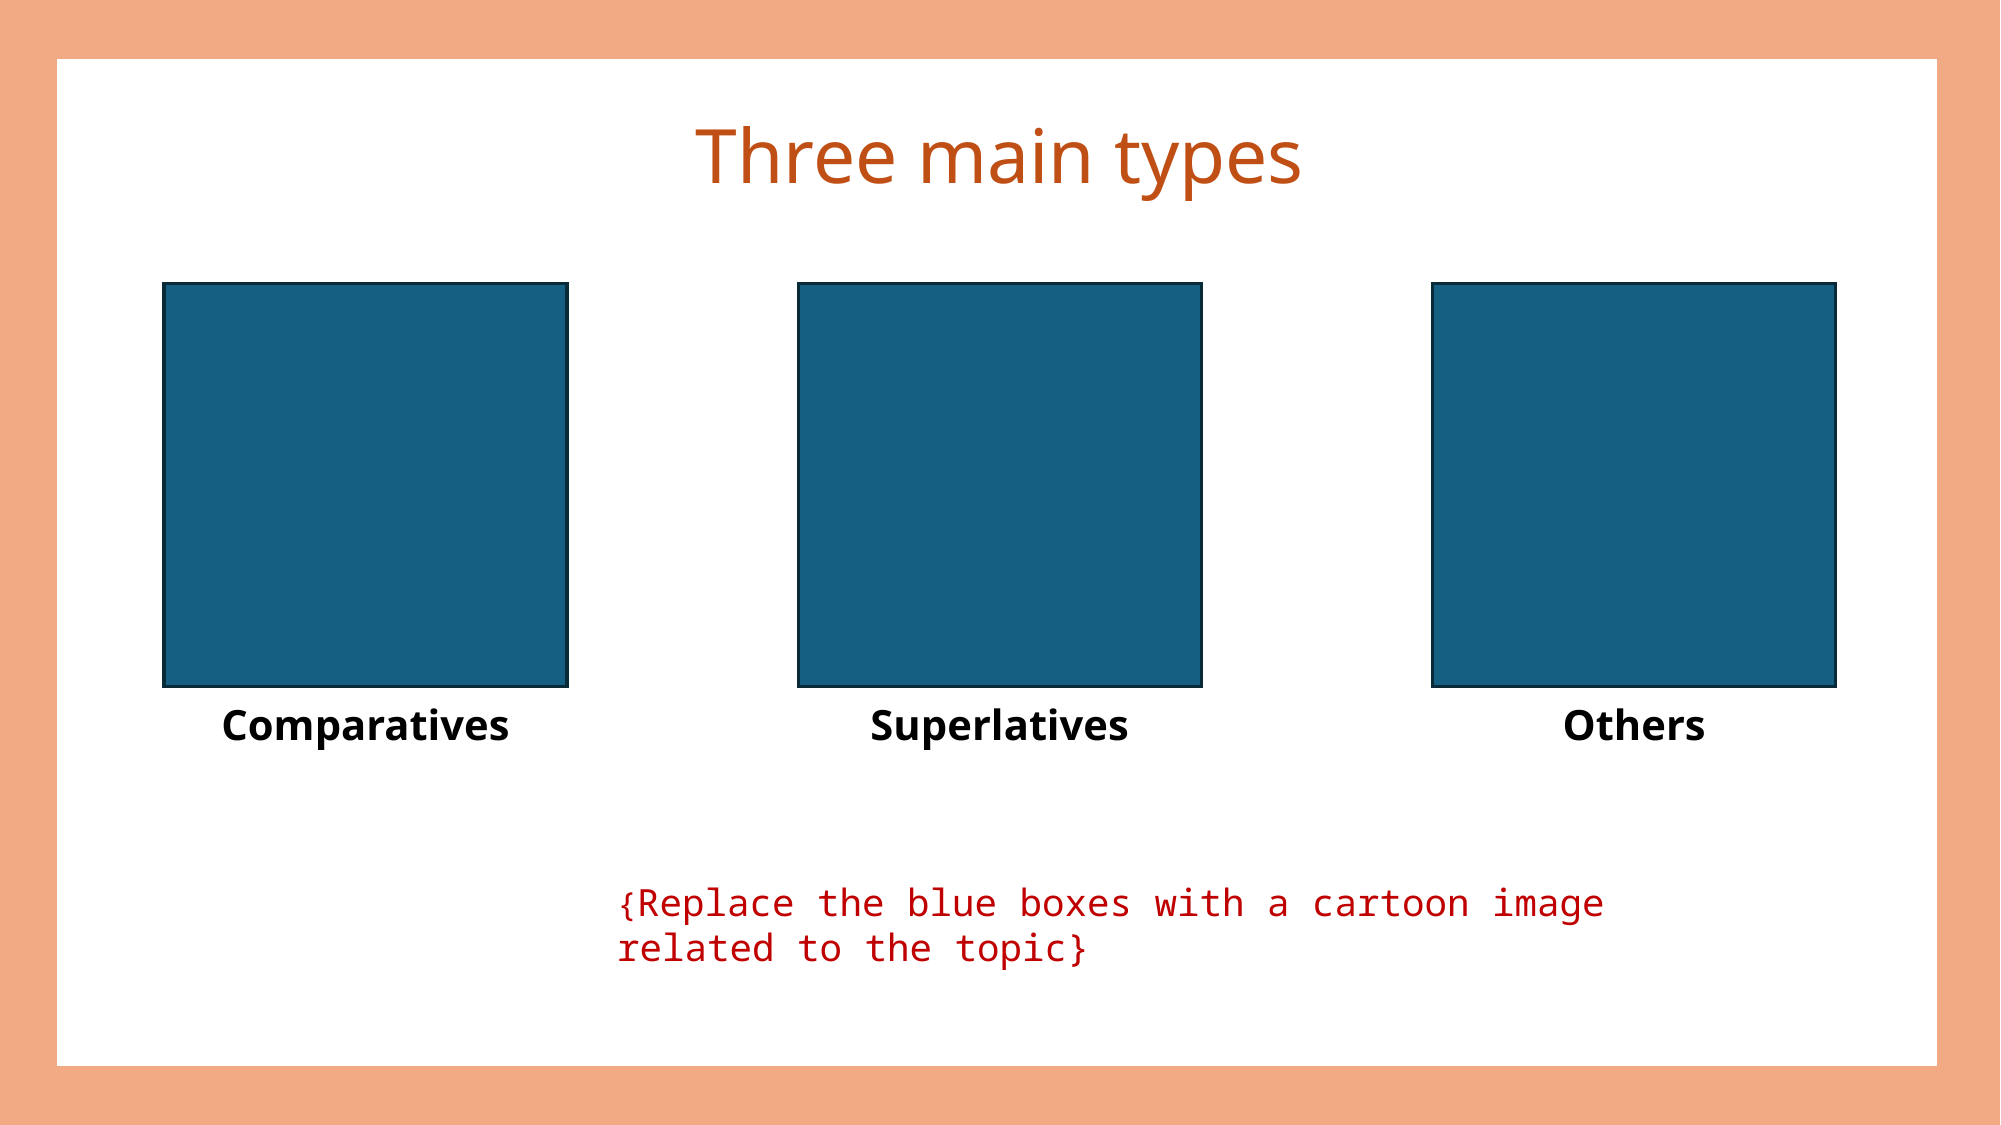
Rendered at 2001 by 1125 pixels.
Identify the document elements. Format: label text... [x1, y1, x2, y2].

text_box Comparatives [206, 691, 525, 757]
text_box [1431, 282, 1837, 688]
text_box Three main types [680, 100, 1319, 206]
text_box {Replace the blue boxes with a cartoon image related to the topic} [602, 871, 1620, 976]
text_box Superlatives [855, 691, 1145, 757]
text_box Others [1547, 691, 1721, 757]
text_box [797, 282, 1203, 688]
text_box [162, 282, 569, 688]
text_box [24, 26, 1970, 1098]
